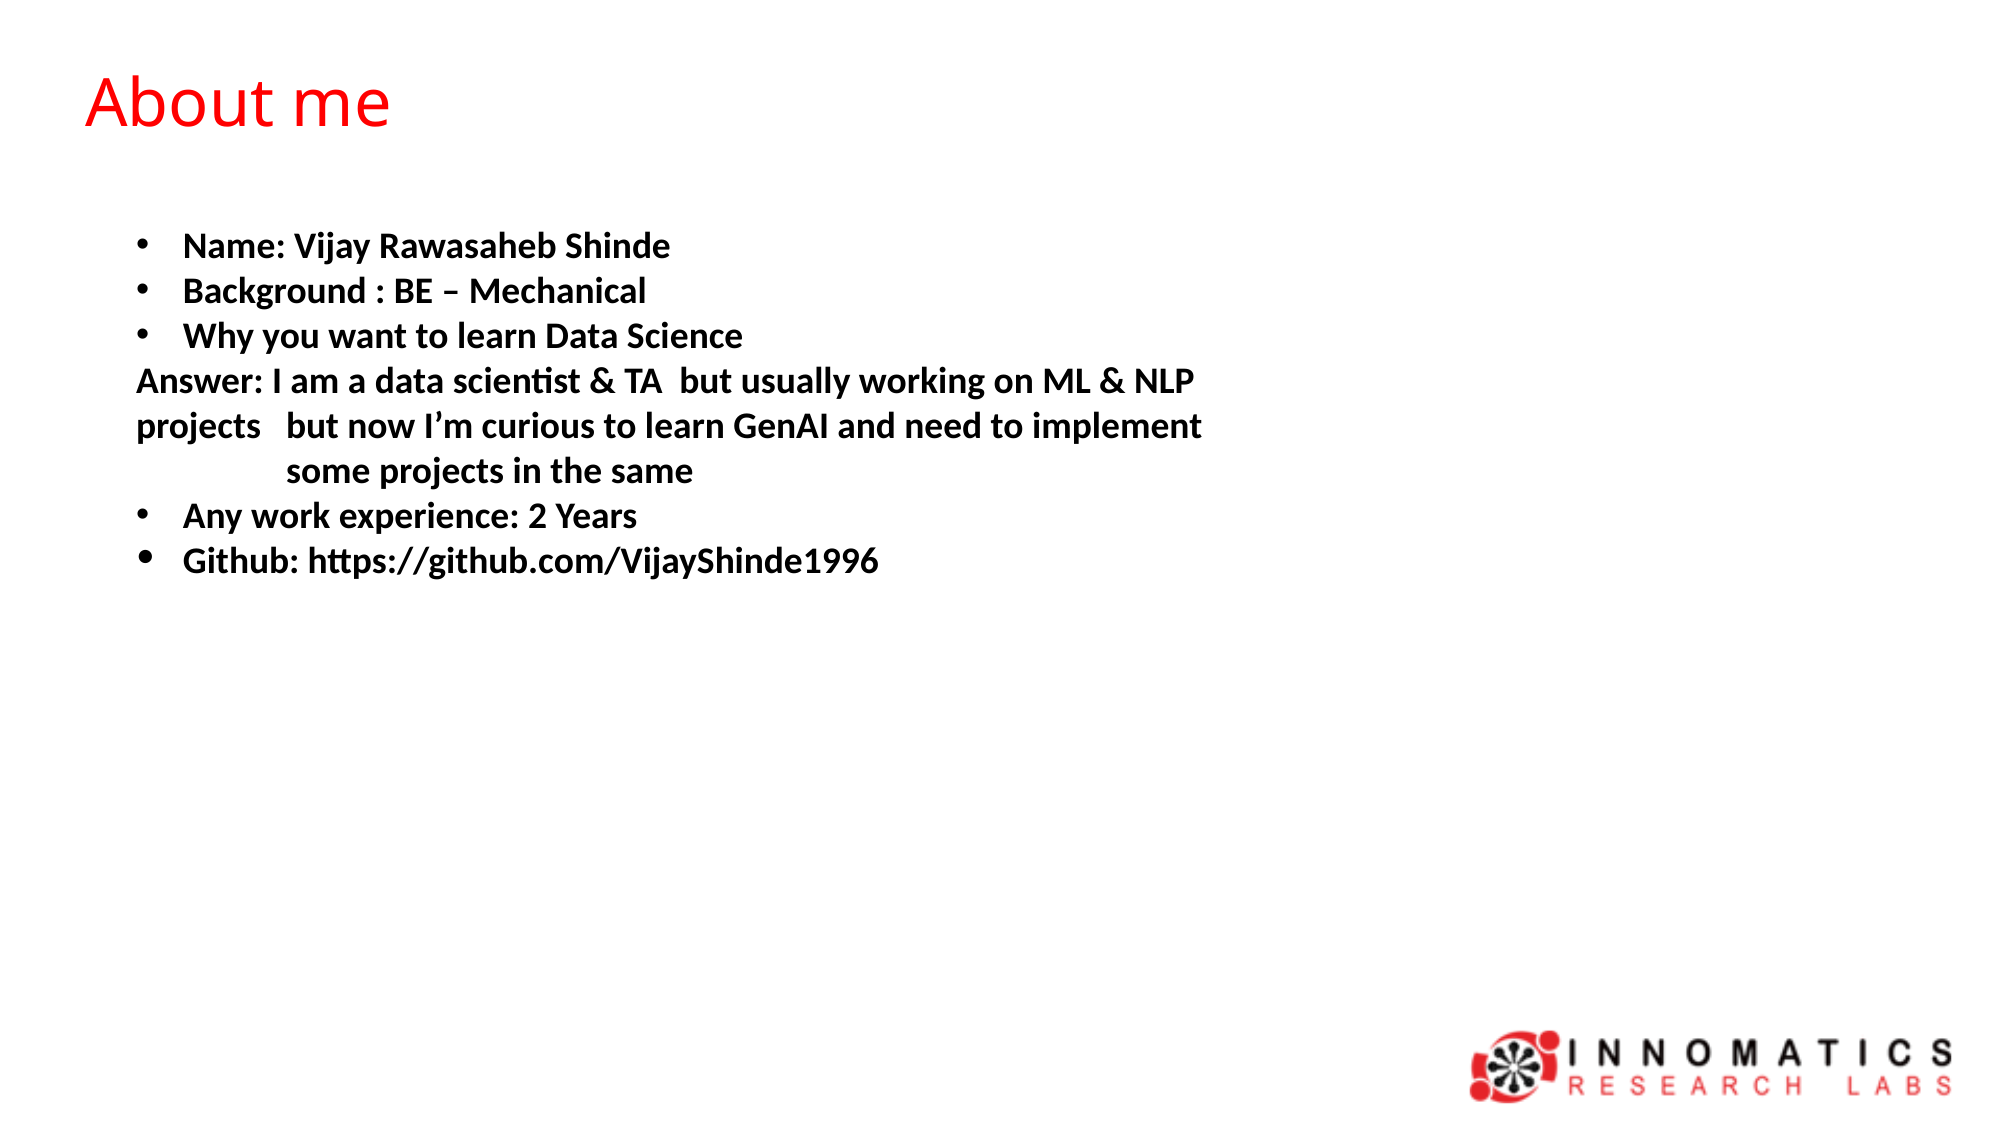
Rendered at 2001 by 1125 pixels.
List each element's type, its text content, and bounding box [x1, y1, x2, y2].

text_box About me [70, 68, 1071, 148]
text_box Name: Vijay Rawasaheb Shinde Background : BE – Mechanical Why you want to learn Data Science Answer: I am a data scientist & TA but usually working on ML & NLP projects but now I’m curious to learn GenAI and need to implement some projects in the same Any work experience: 2 Years Github: https://github.com/VijayShinde1996 [121, 213, 1271, 589]
picture [1445, 1014, 1975, 1125]
